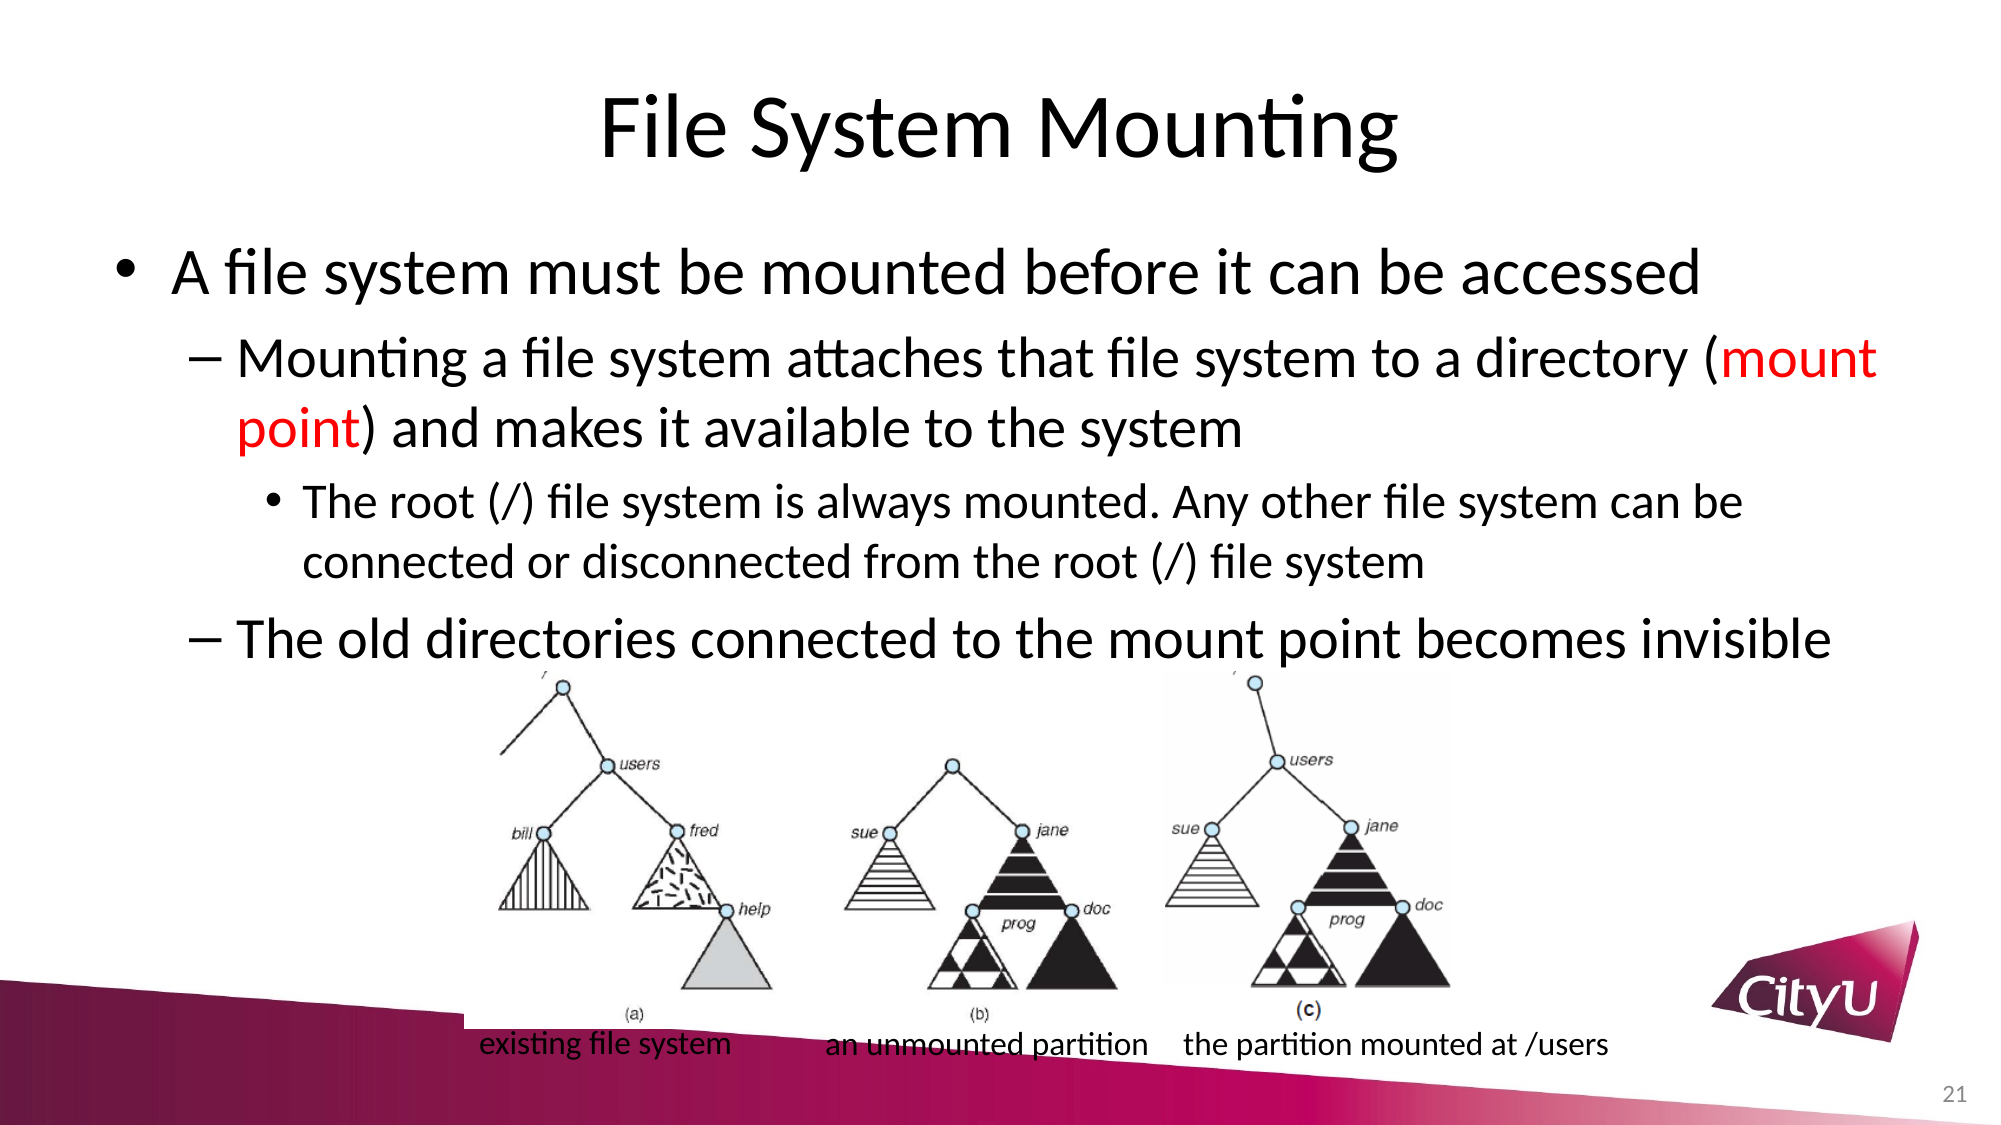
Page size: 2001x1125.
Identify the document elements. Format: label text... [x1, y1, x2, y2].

list A file system must be mounted before it can be accessed Mounting a file system attaches that file system to a directory (mount point) and makes it available to the system The root (/) file system is always mounted. Any other file system can be connected or disconnected from the root (/) file system The old directories connected to the mount point becomes invisible [99, 219, 1900, 1047]
text_box an unmounted partition [785, 1037, 1168, 1070]
picture [0, 0, 2001, 1125]
text_box the partition mounted at /users [1168, 1014, 1638, 1070]
text_box existing file system [464, 1036, 785, 1069]
slide_number 21 [1767, 1070, 1983, 1115]
title File System Mounting [99, 45, 1900, 197]
